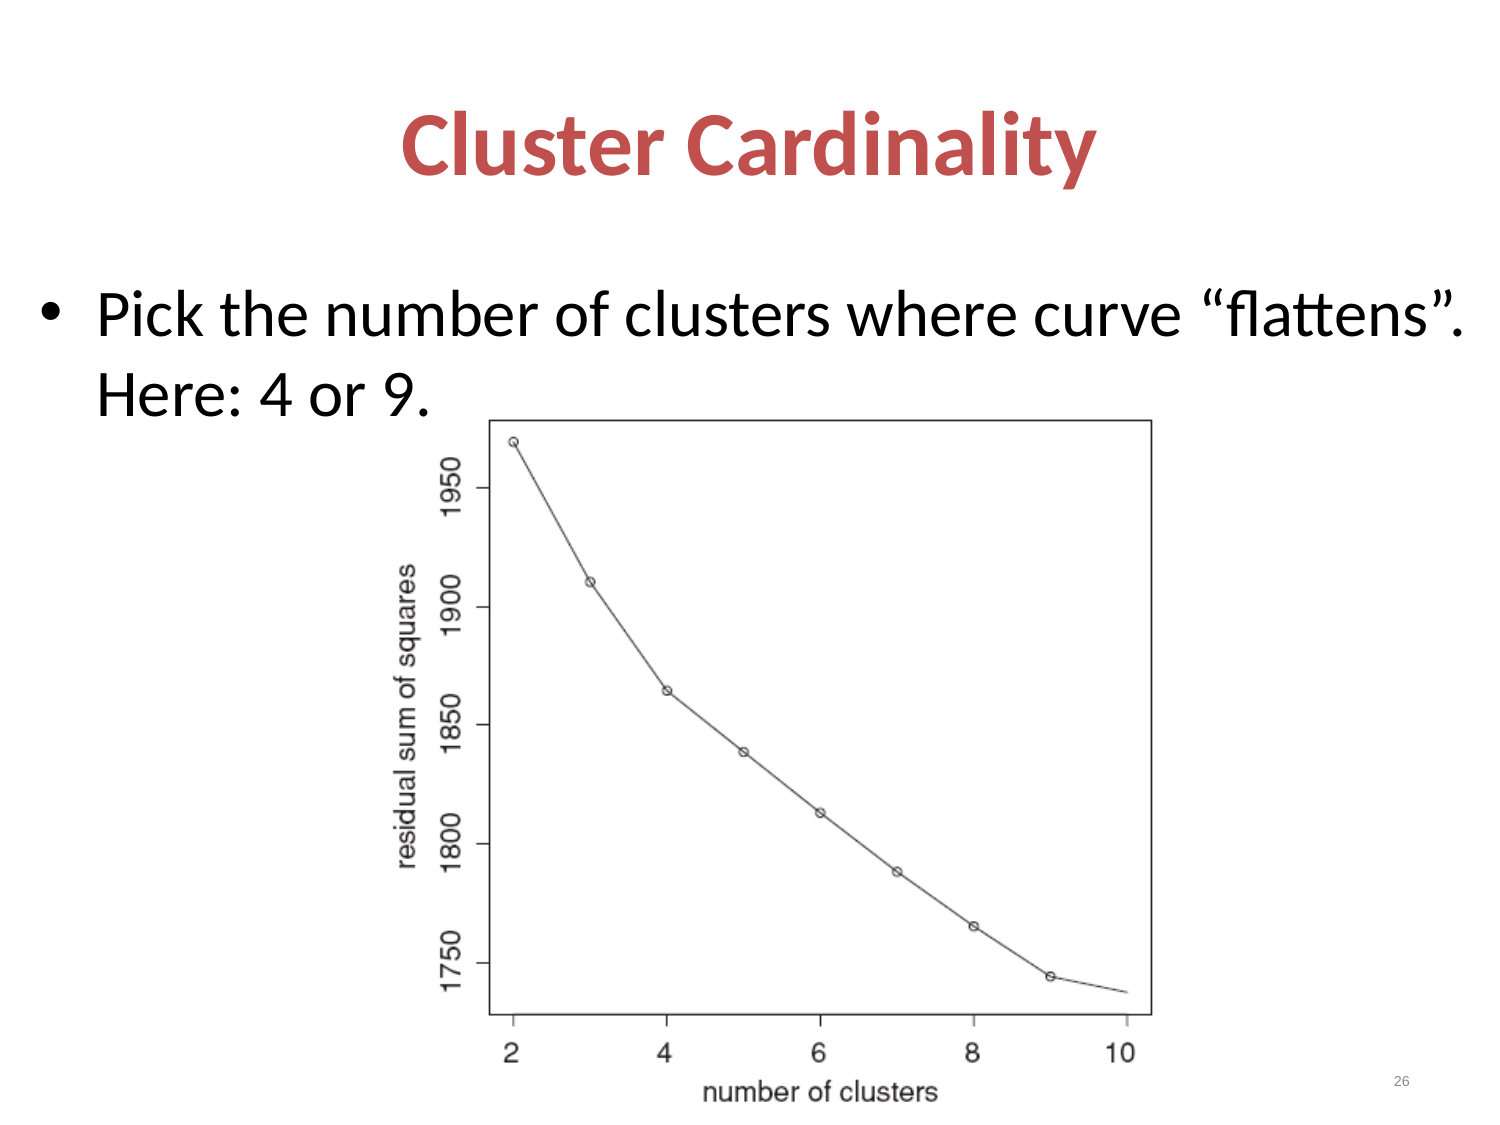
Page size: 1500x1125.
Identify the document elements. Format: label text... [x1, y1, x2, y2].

title Cluster Cardinality [75, 45, 1425, 233]
picture [362, 387, 1198, 1113]
list Pick the number of clusters where curve “flattens”. Here: 4 or 9. [24, 262, 1500, 1005]
slide_number 26 [1201, 1042, 1425, 1103]
